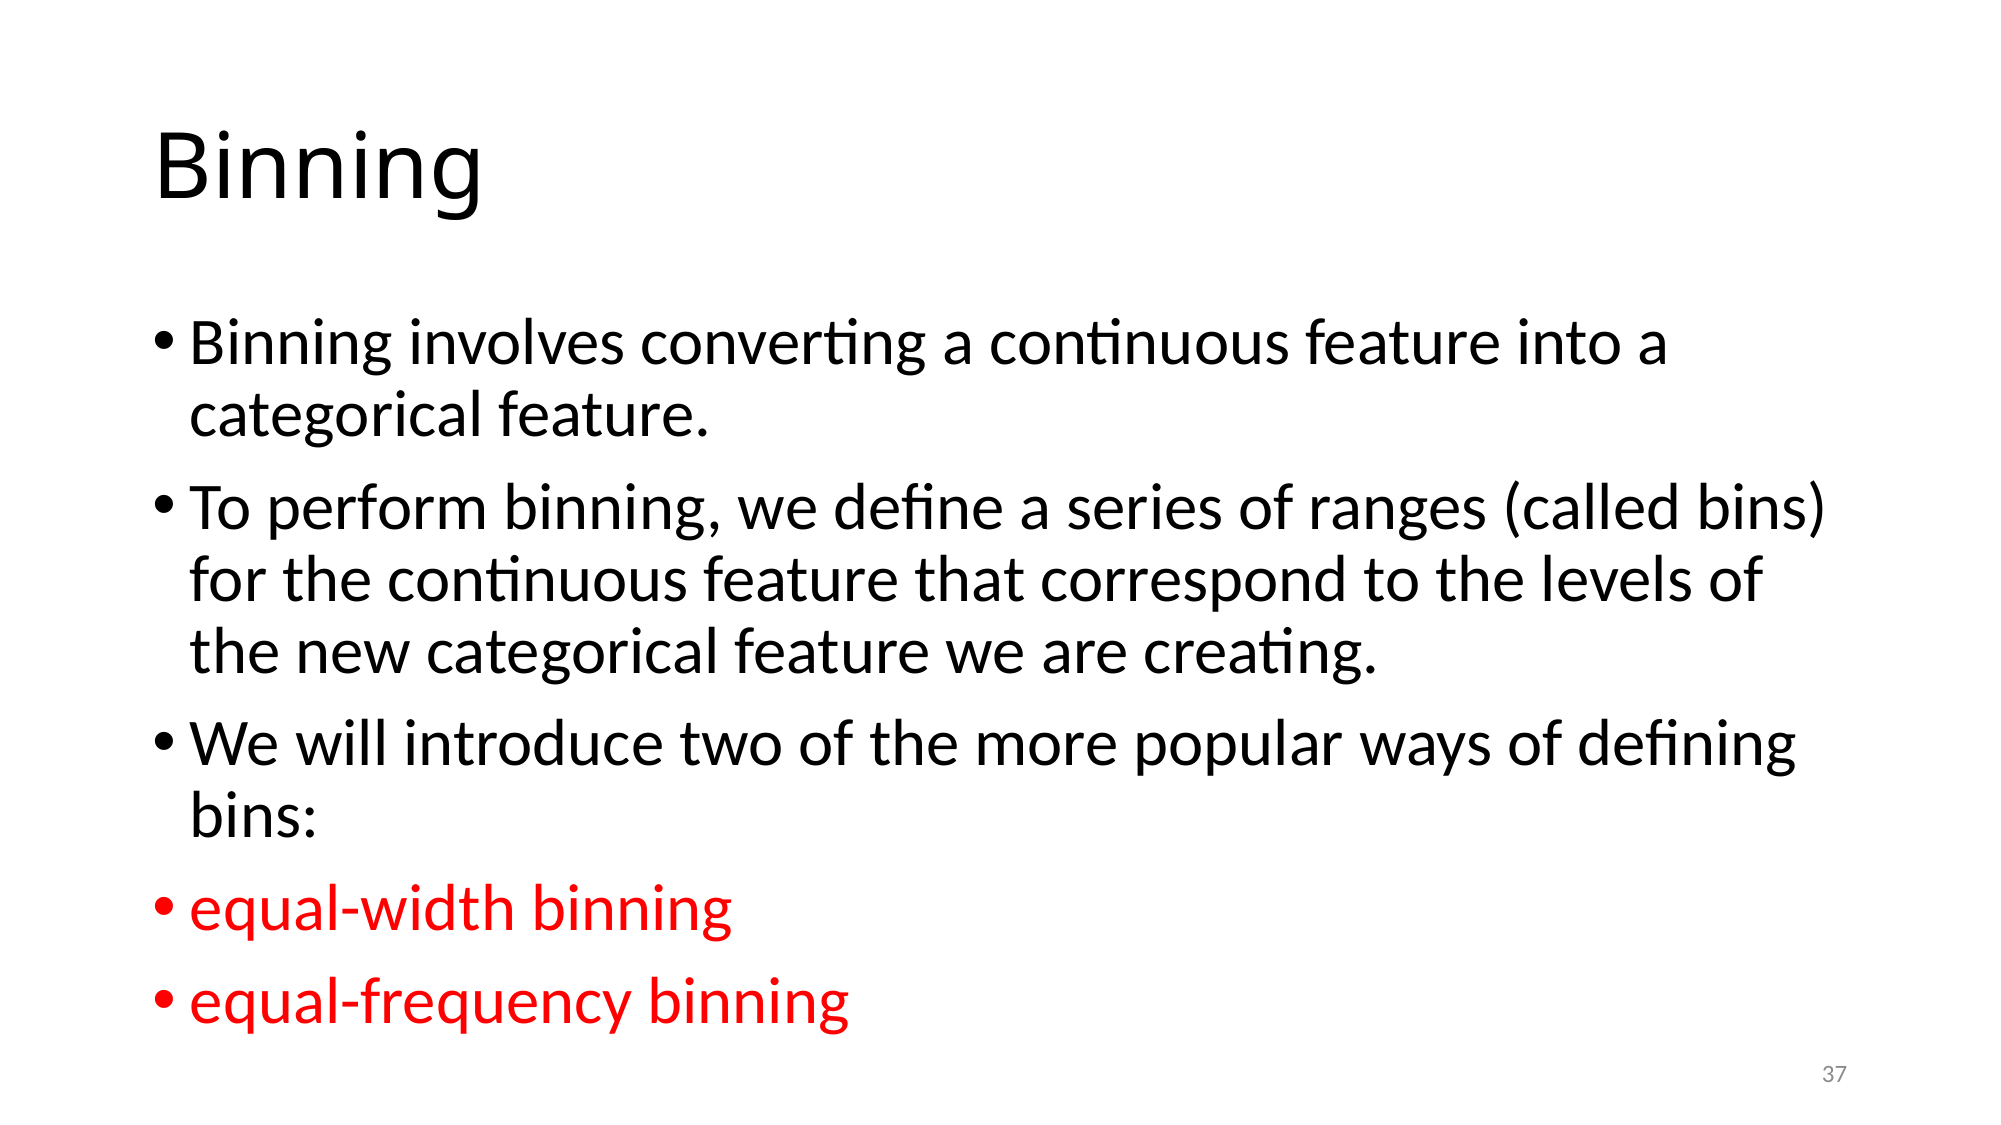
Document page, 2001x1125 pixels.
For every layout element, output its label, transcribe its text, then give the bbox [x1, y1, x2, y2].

title Binning [137, 59, 1863, 278]
slide_number 37 [1412, 1042, 1863, 1103]
list Binning involves converting a continuous feature into a categorical feature. To perform binning, we define a series of ranges (called bins) for the continuous feature that correspond to the levels of the new categorical feature we are creating. We will introduce two of the more popular ways of defining bins: equal-width binning equal-frequency binning [137, 299, 1863, 1014]
